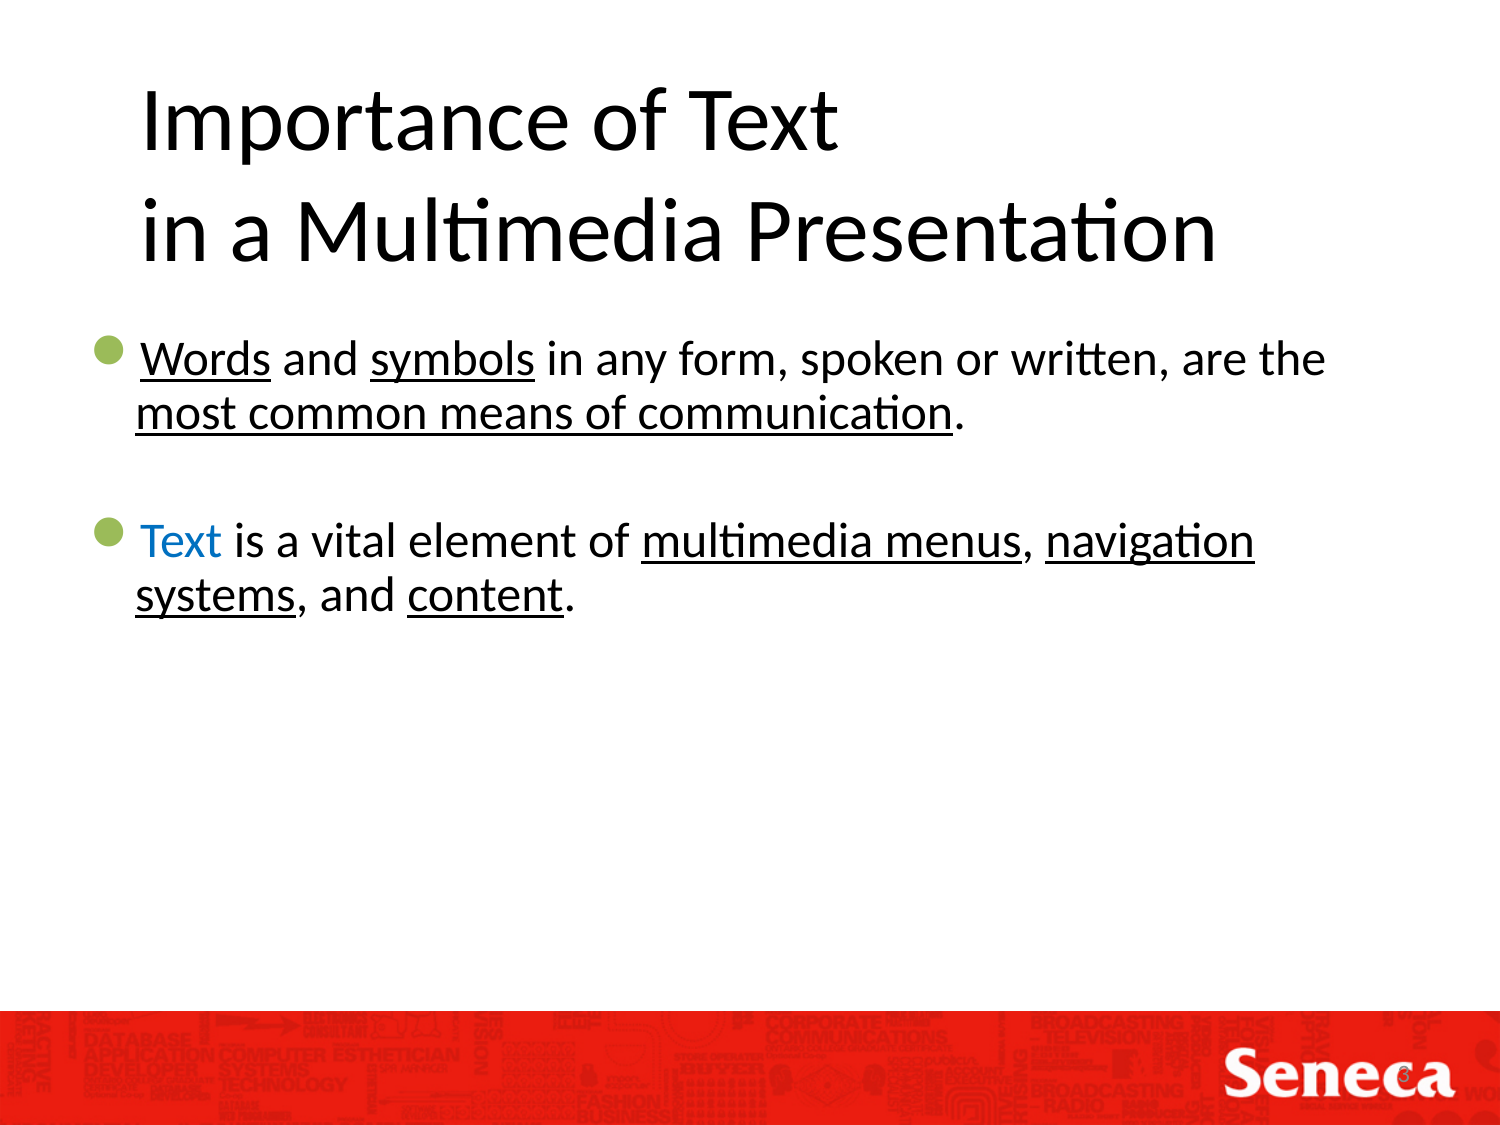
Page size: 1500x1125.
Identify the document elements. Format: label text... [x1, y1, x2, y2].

picture [0, 1011, 1500, 1125]
title Importance of Text in a Multimedia Presentation [125, 75, 1475, 263]
list Words and symbols in any form, spoken or written, are the most common means of communication. Text is a vital element of multimedia menus, navigation systems, and content. [75, 324, 1450, 838]
slide_number 3 [1074, 1042, 1425, 1103]
